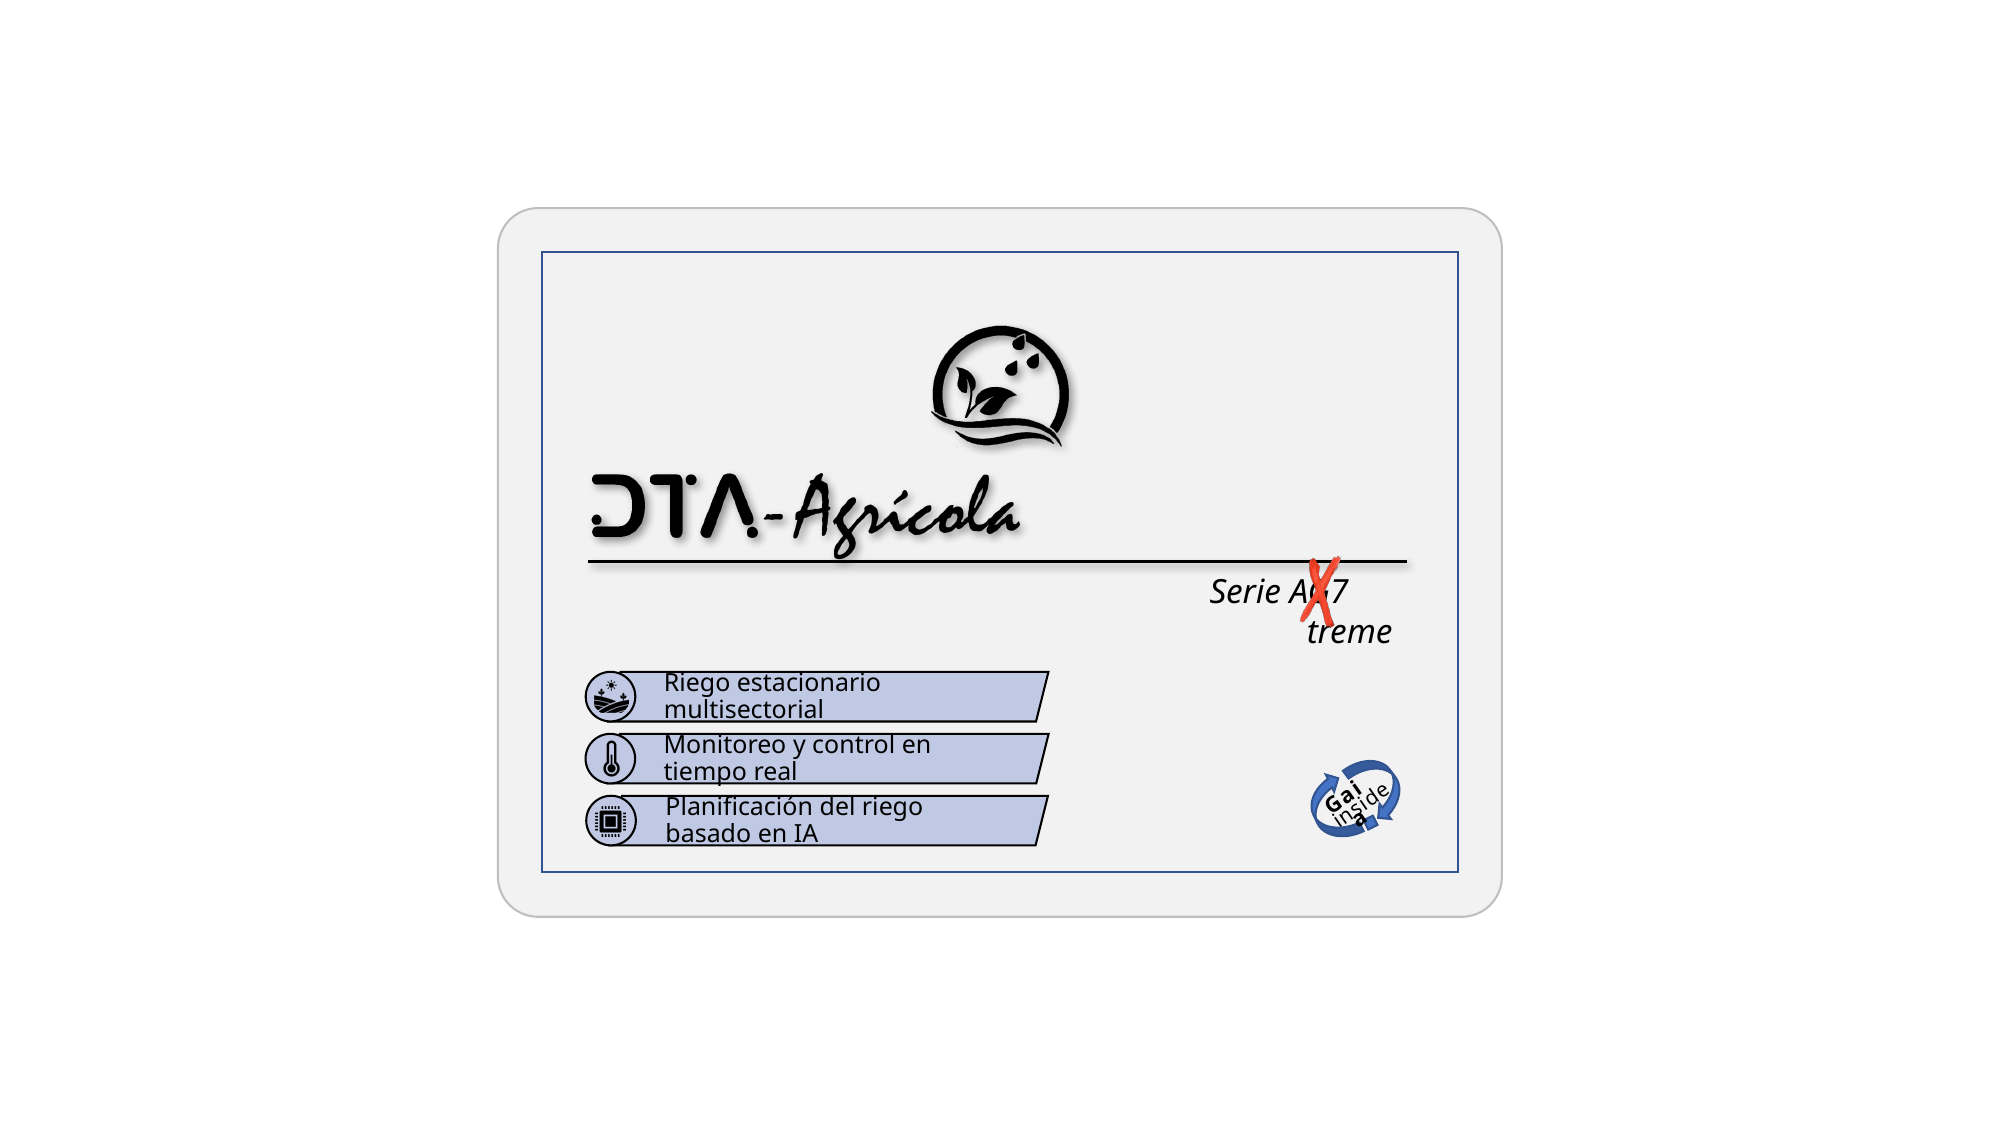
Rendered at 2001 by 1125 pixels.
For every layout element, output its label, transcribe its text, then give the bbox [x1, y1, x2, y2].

picture [587, 302, 1091, 561]
picture [1295, 554, 1345, 629]
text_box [1301, 752, 1411, 843]
text_box [496, 207, 1503, 918]
picture [592, 739, 631, 778]
picture [591, 802, 630, 841]
text_box Serie AG7 treme [1163, 563, 1408, 658]
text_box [489, 671, 1145, 846]
text_box [541, 251, 1459, 873]
